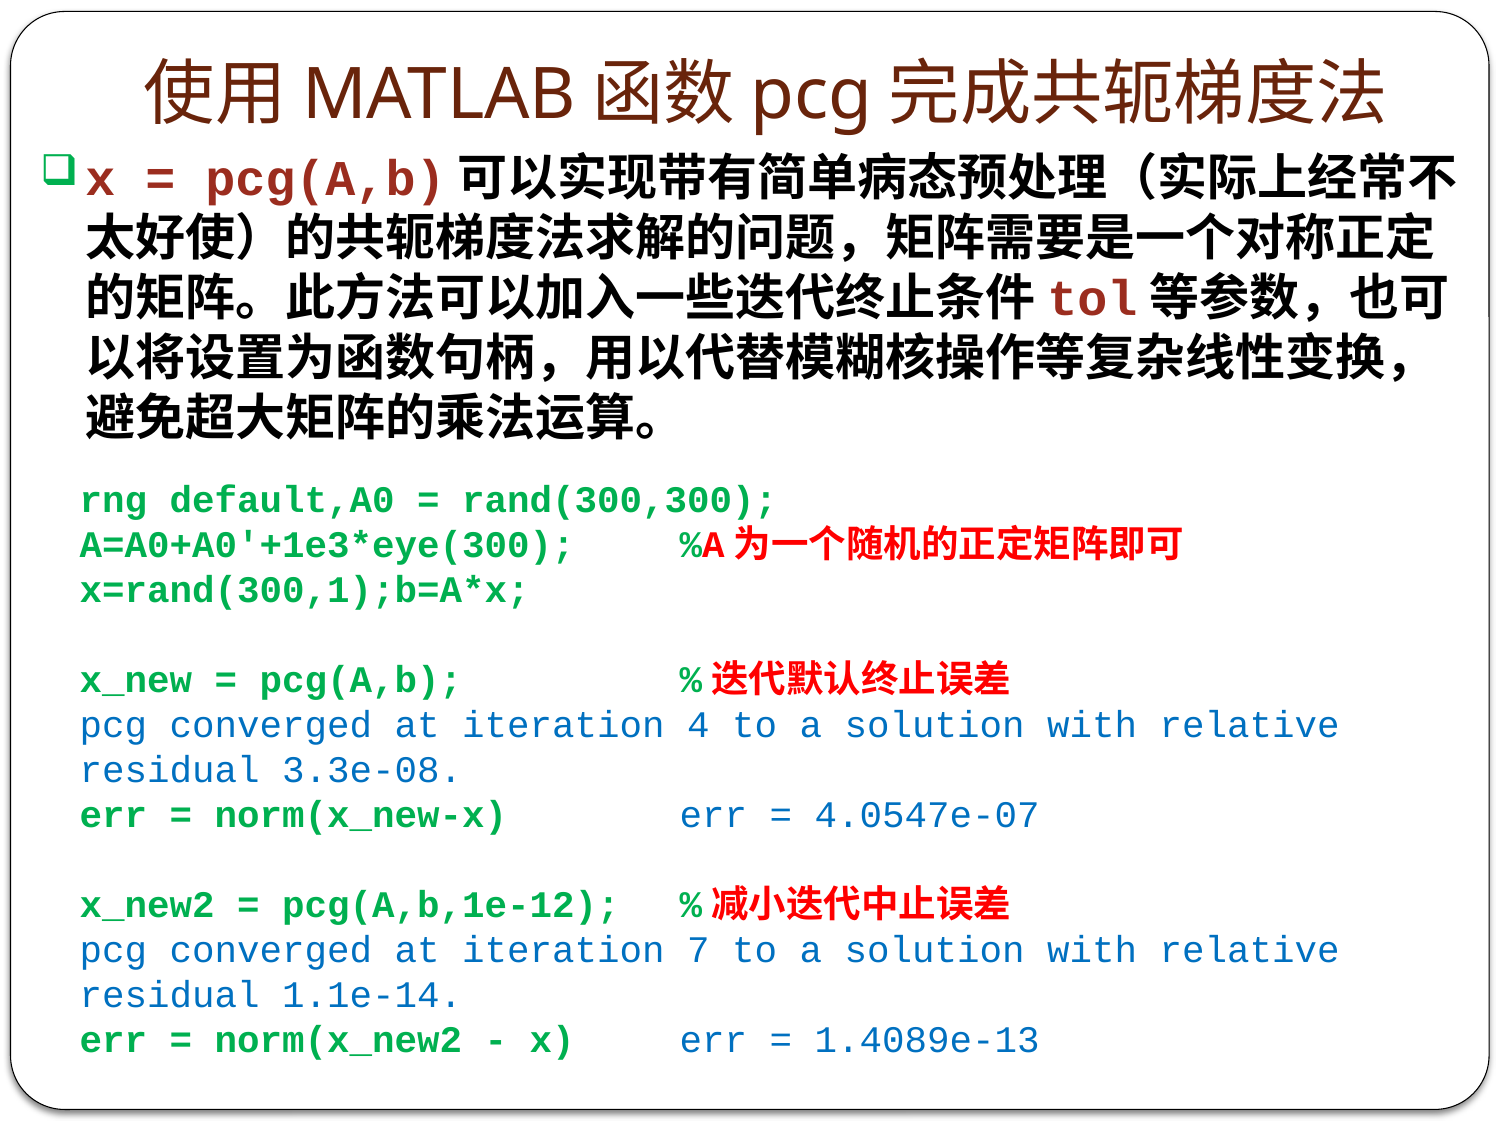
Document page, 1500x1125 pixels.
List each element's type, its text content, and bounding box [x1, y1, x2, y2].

title 使用MATLAB函数pcg完成共轭梯度法 [128, 0, 1404, 148]
